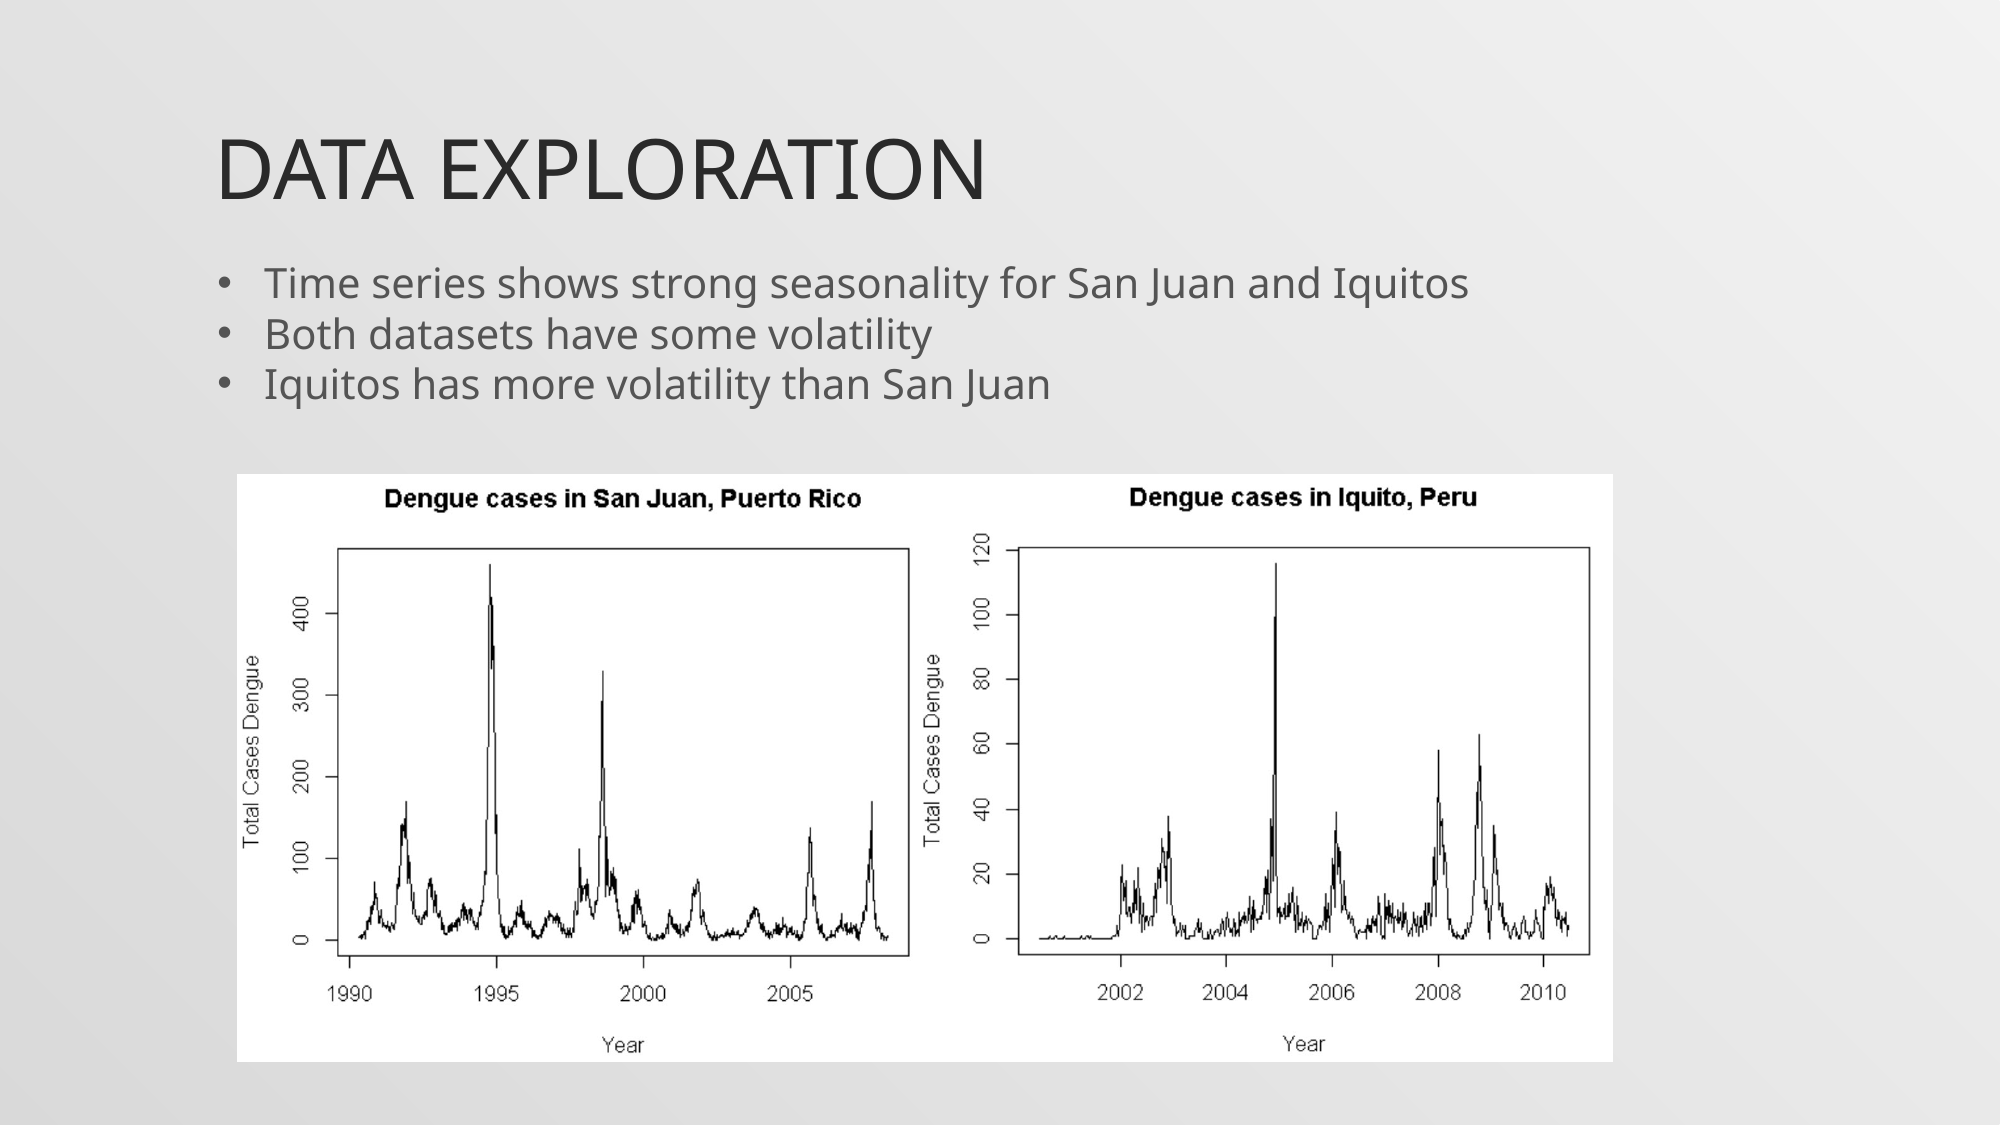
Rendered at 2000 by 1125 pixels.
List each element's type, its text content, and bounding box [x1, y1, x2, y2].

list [237, 474, 1613, 1062]
title Data Exploration [199, 45, 1800, 225]
text_box Time series shows strong seasonality for San Juan and Iquitos Both datasets have some volatility Iquitos has more volatility than San Juan [202, 249, 1938, 415]
